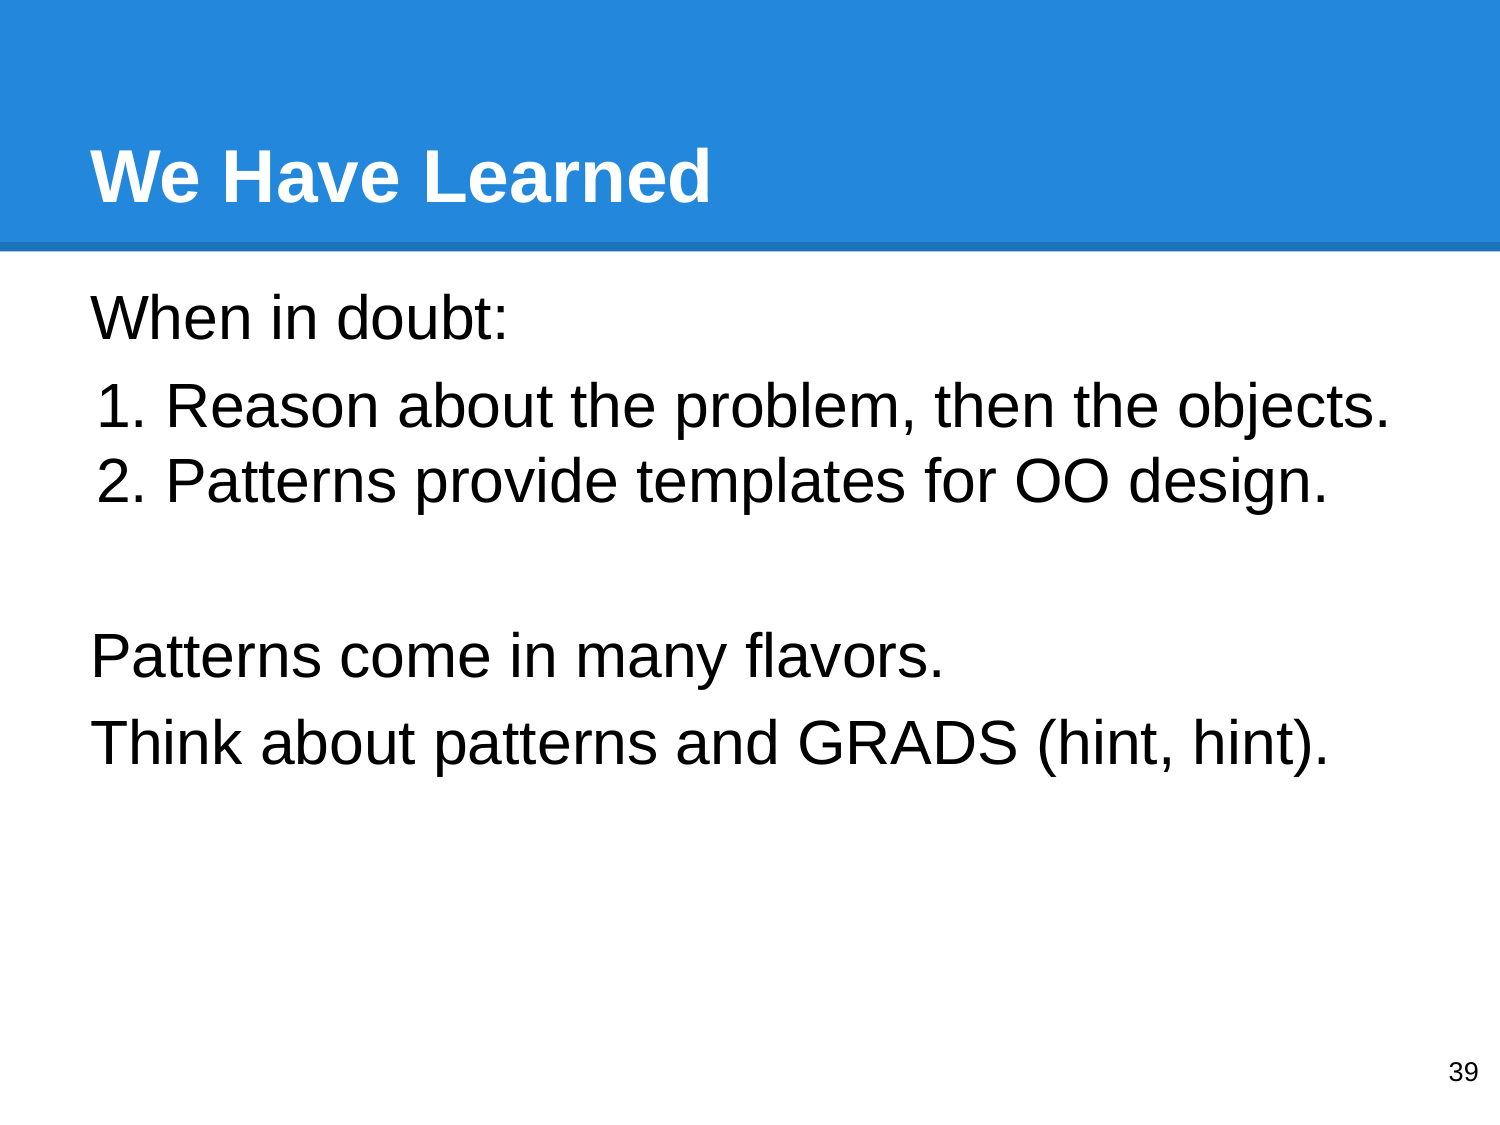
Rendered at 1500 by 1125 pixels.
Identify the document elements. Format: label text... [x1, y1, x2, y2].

title We Have Learned [75, 45, 1425, 233]
slide_number ‹#› [1403, 1038, 1494, 1125]
list When in doubt: Reason about the problem, then the objects. Patterns provide templates for OO design. Patterns come in many flavors. Think about patterns and GRADS (hint, hint). [75, 262, 1425, 1077]
